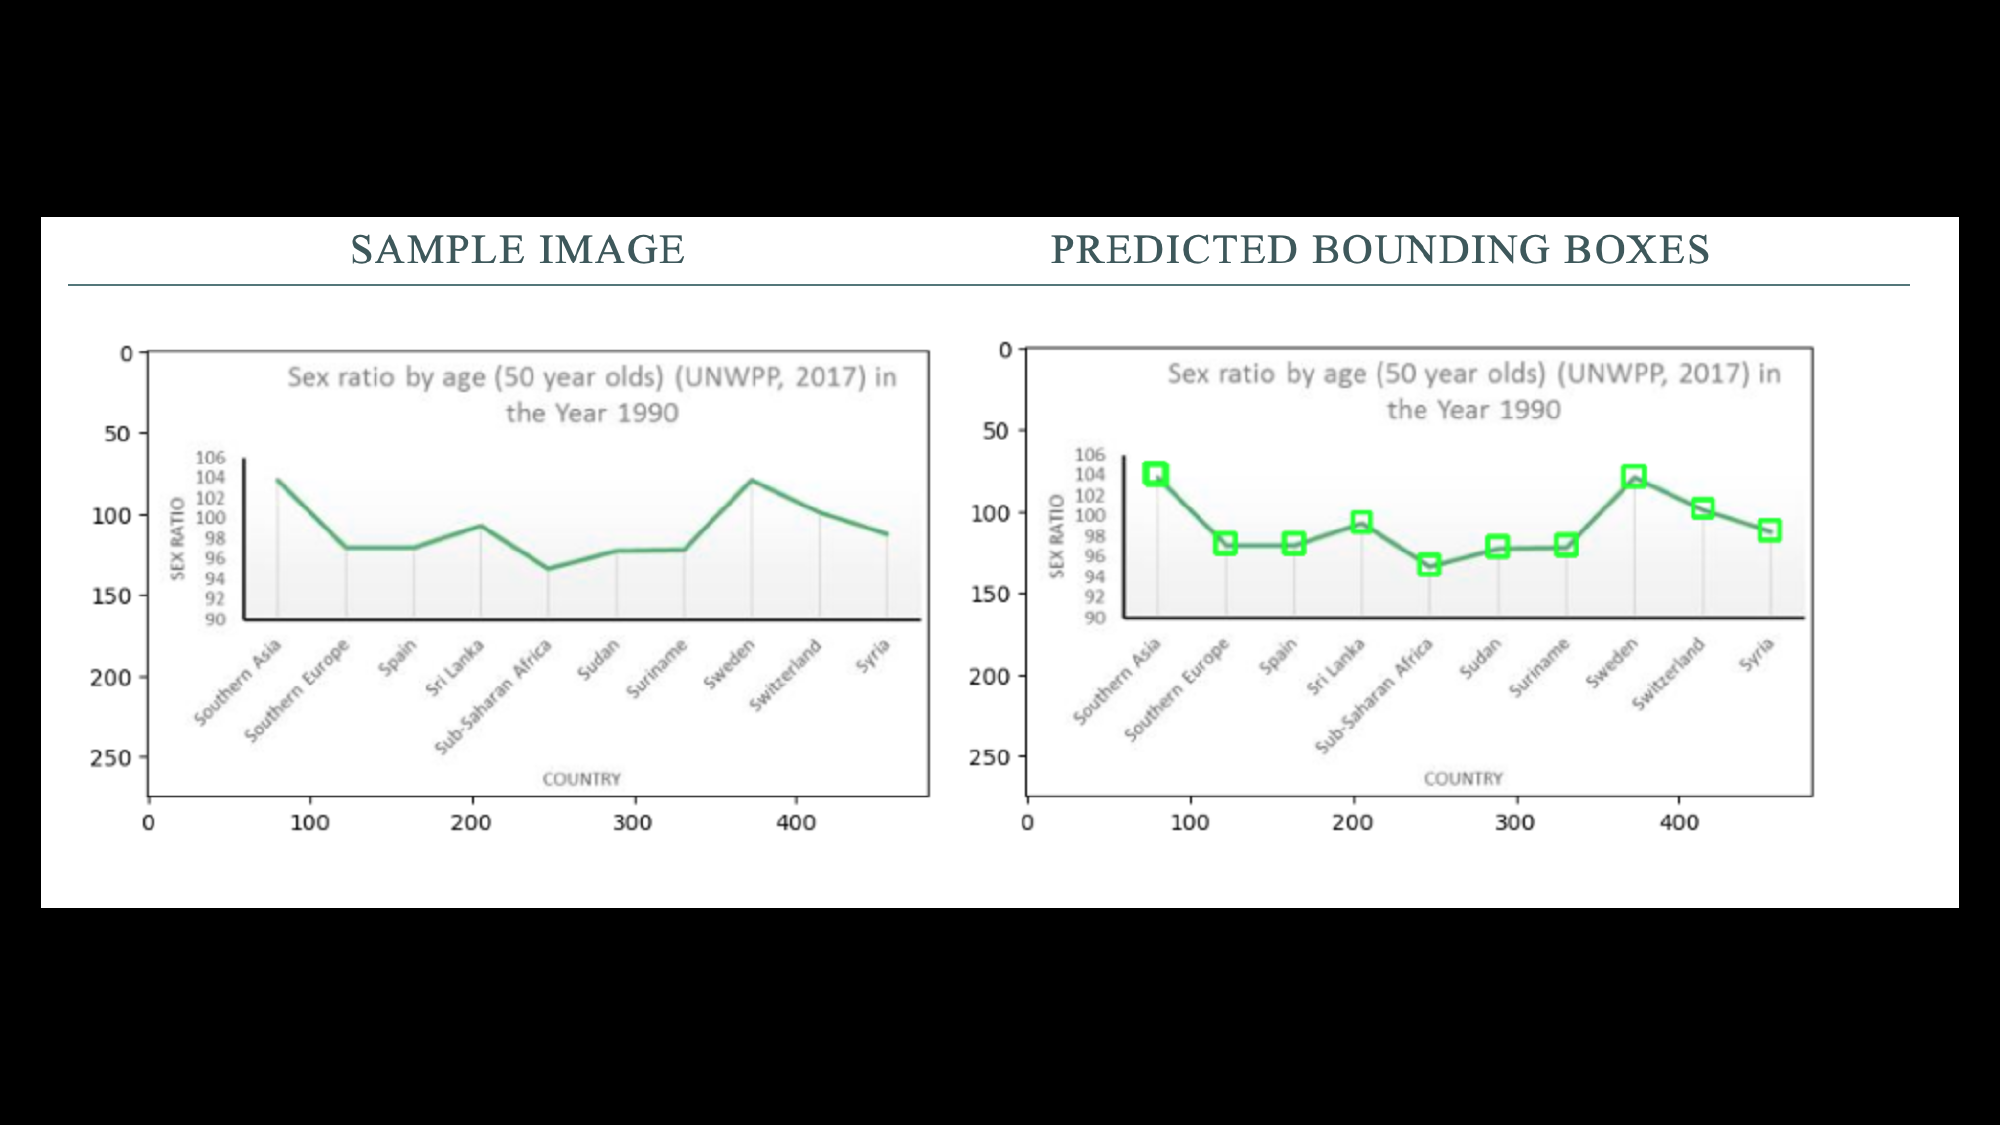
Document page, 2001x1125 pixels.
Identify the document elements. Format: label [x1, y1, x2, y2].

list [41, 217, 1959, 908]
